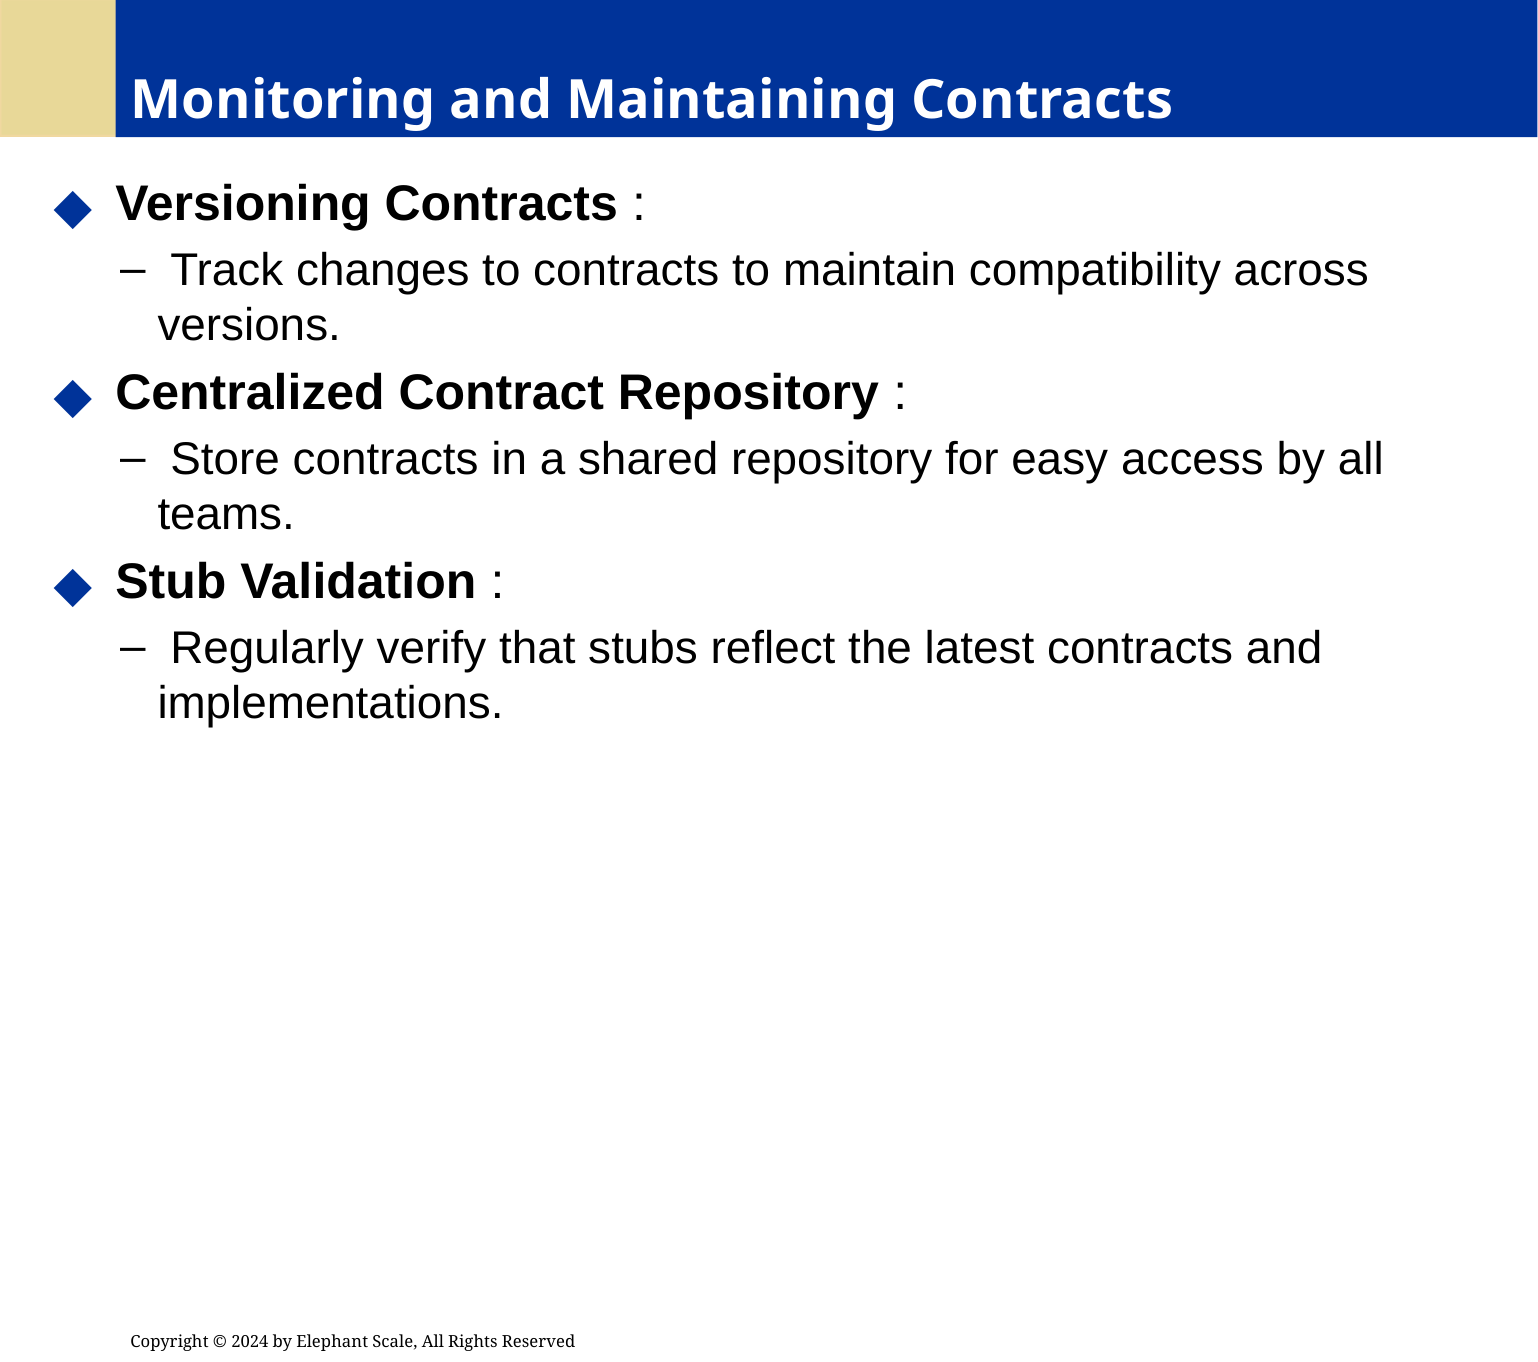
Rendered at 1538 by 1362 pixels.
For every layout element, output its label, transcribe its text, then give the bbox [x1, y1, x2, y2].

text_box Copyright © 2024 by Elephant Scale, All Rights Reserved [115, 1322, 1538, 1358]
list Versioning Contracts : Track changes to contracts to maintain compatibility across versions. Centralized Contract Repository : Store contracts in a shared repository for easy access by all teams. Stub Validation : Regularly verify that stubs reflect the latest contracts and implementations. [38, 163, 1499, 1284]
picture [0, 0, 115, 137]
title Monitoring and Maintaining Contracts [115, 0, 1538, 138]
